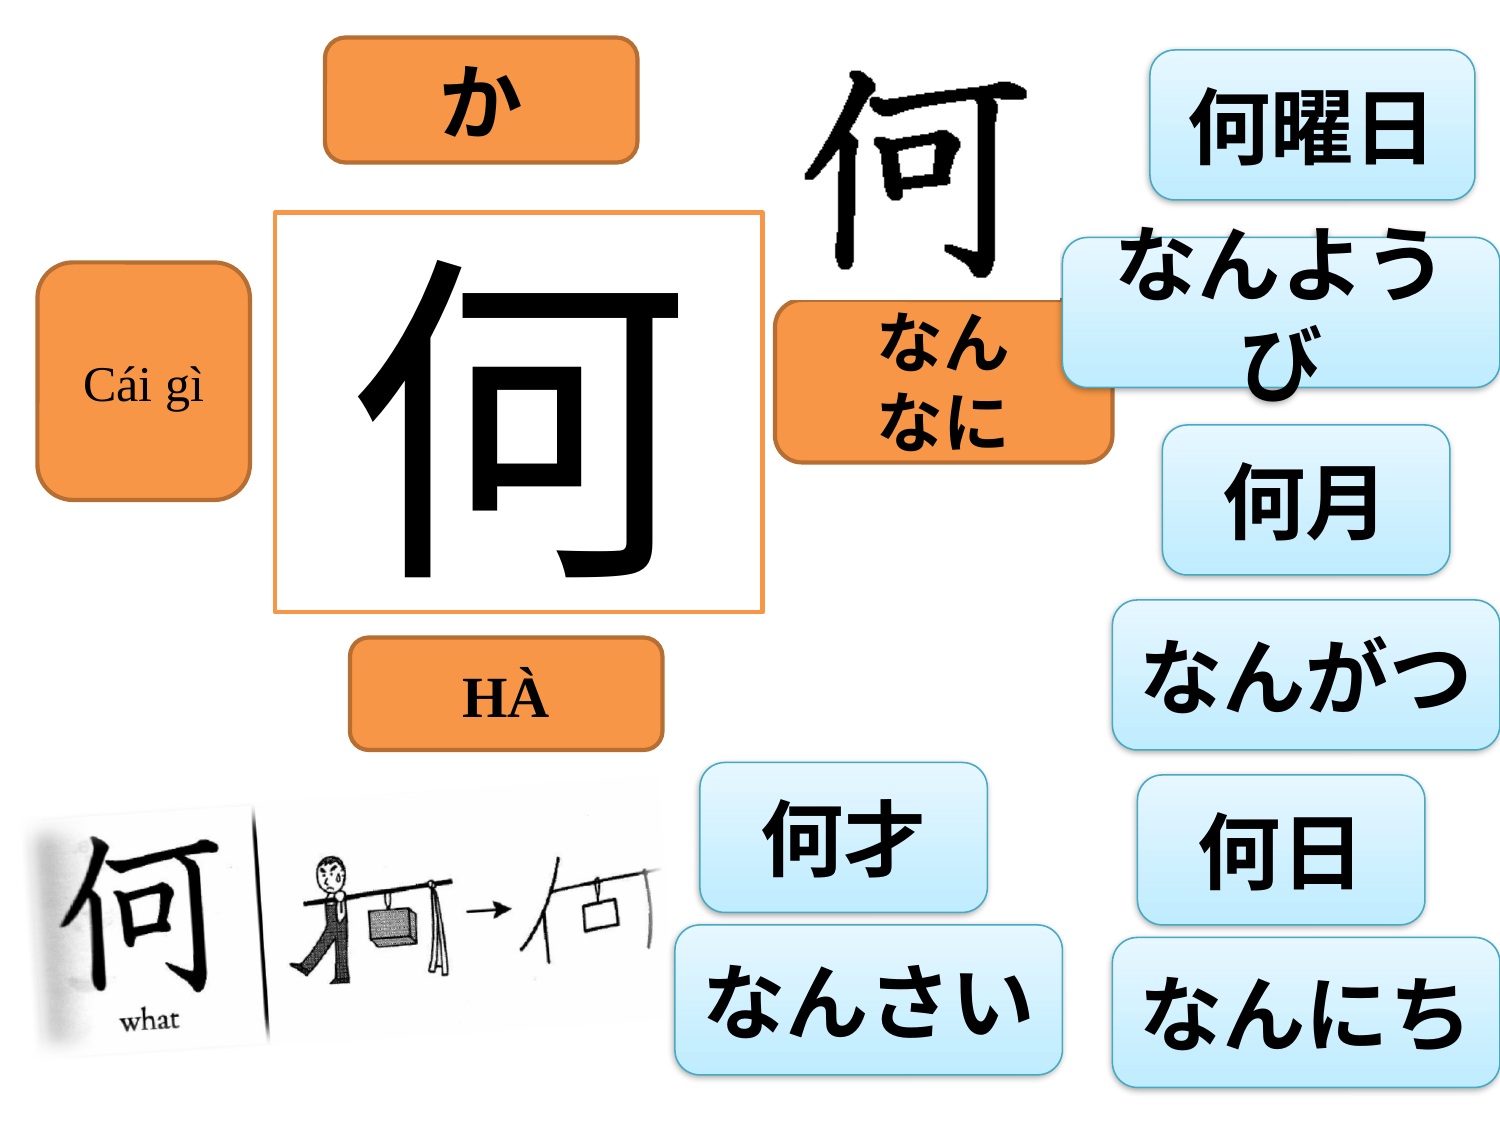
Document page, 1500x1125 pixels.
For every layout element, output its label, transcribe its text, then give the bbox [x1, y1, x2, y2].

text_box なん なに [772, 309, 1115, 465]
text_box 何月 [1161, 424, 1451, 576]
text_box なんにち [1111, 936, 1500, 1089]
picture [772, 24, 1061, 301]
text_box なんがつ [1111, 599, 1500, 751]
picture [25, 795, 668, 1041]
text_box HÀ [347, 635, 665, 753]
text_box 何 [273, 210, 765, 614]
text_box 何才 [699, 761, 989, 914]
text_box なんようび [1061, 236, 1500, 389]
text_box か [322, 35, 640, 165]
text_box 何曜日 [1149, 49, 1476, 201]
text_box 何日 [1136, 774, 1426, 926]
text_box なんさい [674, 924, 1064, 1076]
text_box Cái gì [35, 260, 253, 503]
